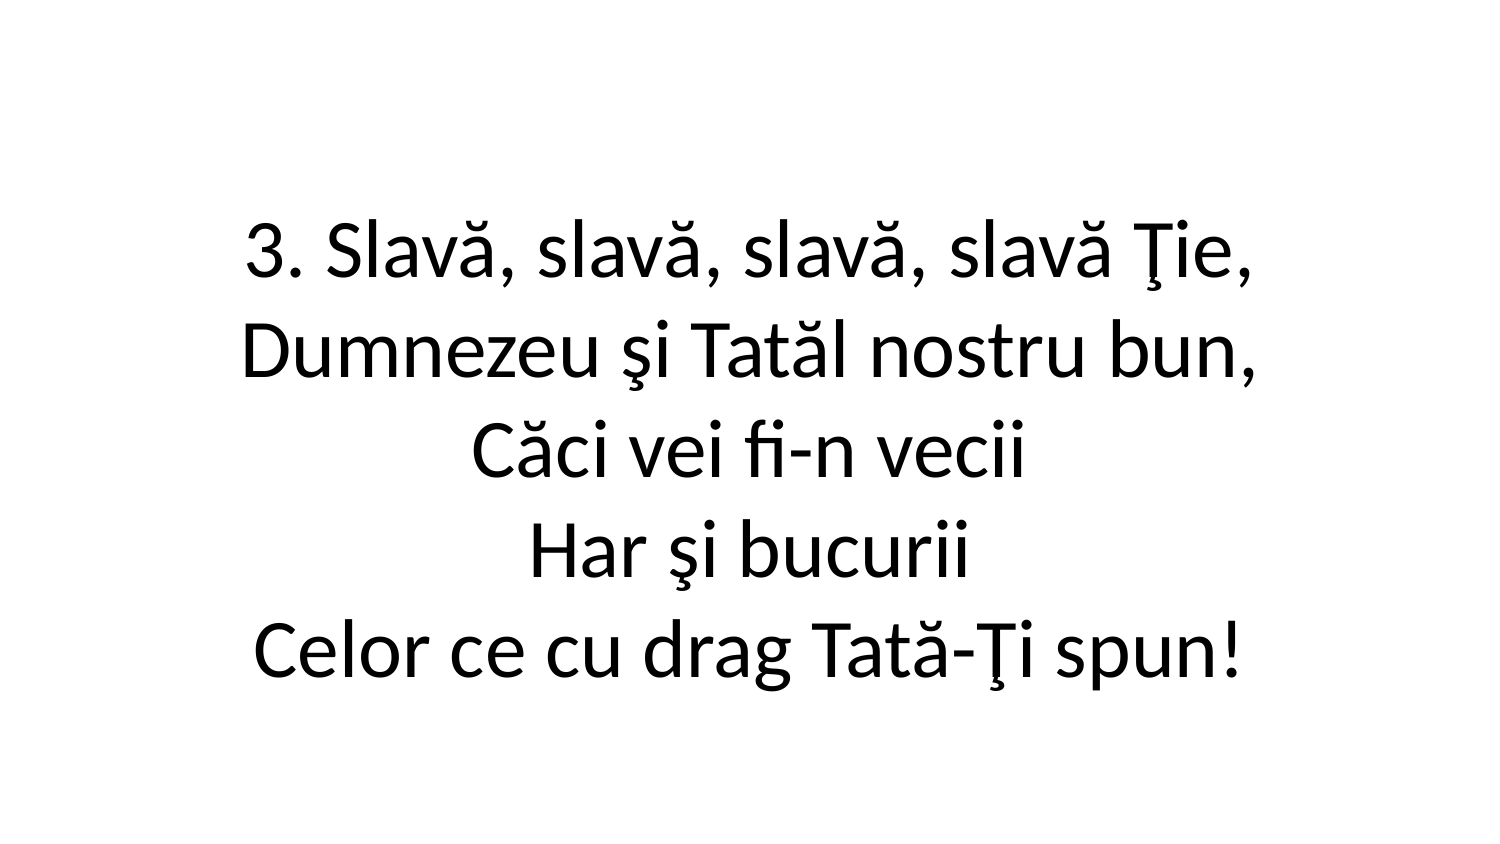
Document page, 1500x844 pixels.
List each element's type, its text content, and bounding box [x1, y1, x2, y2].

text_box 3. Slavă, slavă, slavă, slavă Ţie, Dumnezeu şi Tatăl nostru bun, Căci vei fi-n vecii Har şi bucurii Celor ce cu drag Tată-Ţi spun! [225, 142, 1275, 702]
